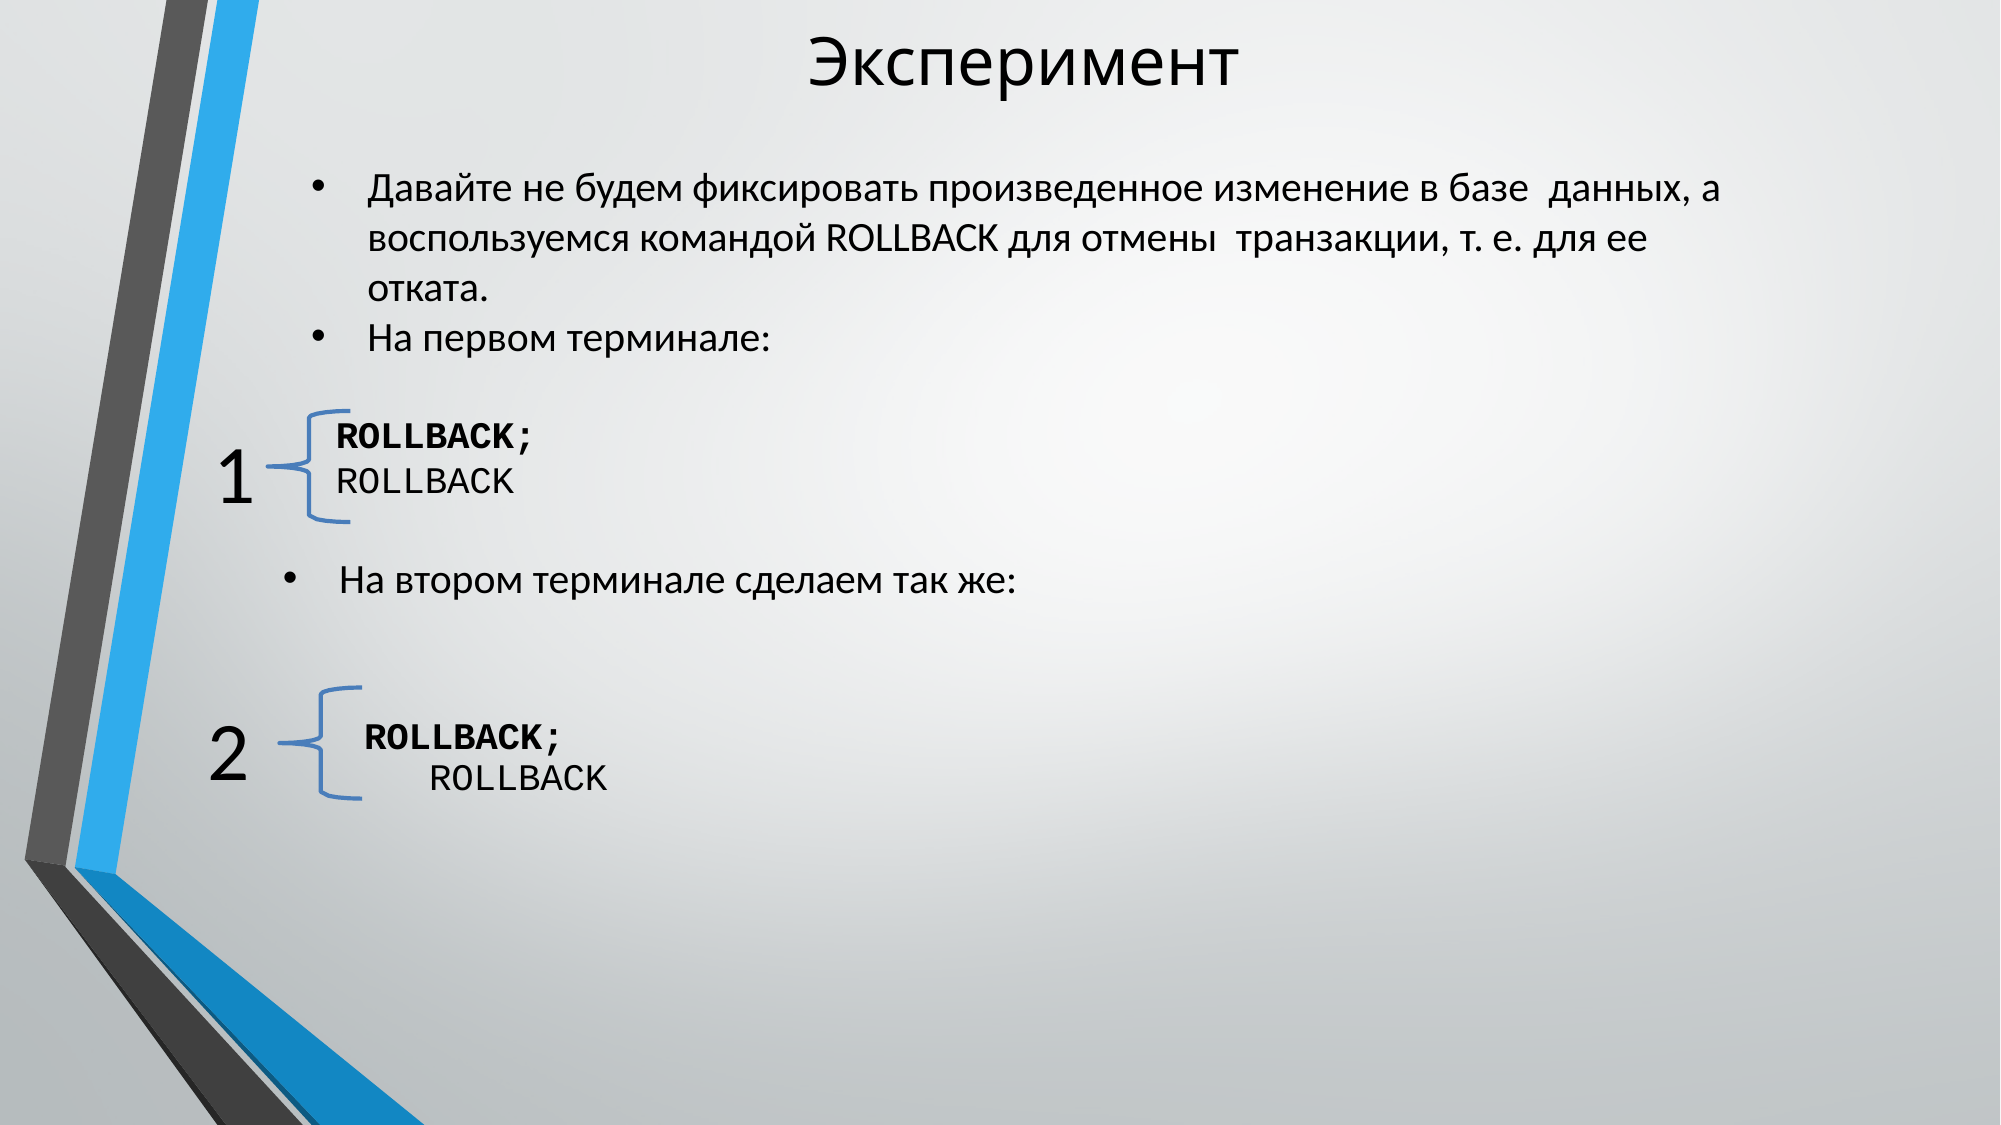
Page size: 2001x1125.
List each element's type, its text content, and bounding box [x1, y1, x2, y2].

text_box На втором терминале сделаем так же: [280, 549, 1308, 602]
text_box Давайте не будем фиксировать произведенное изменение в базе данных, а воспользуемся командой ROLLBACK для отмены транзакции, т. е. для ее отката. На первом терминале: [308, 157, 1754, 360]
text_box 2 [193, 689, 266, 805]
text_box ROLLBACK; ROLLBACK [333, 409, 540, 502]
text_box Эксперимент [486, 16, 1562, 99]
text_box ROLLBACK; ROLLBACK [362, 660, 738, 798]
text_box [279, 687, 363, 799]
text_box [267, 410, 351, 523]
text_box 1 [211, 418, 258, 521]
